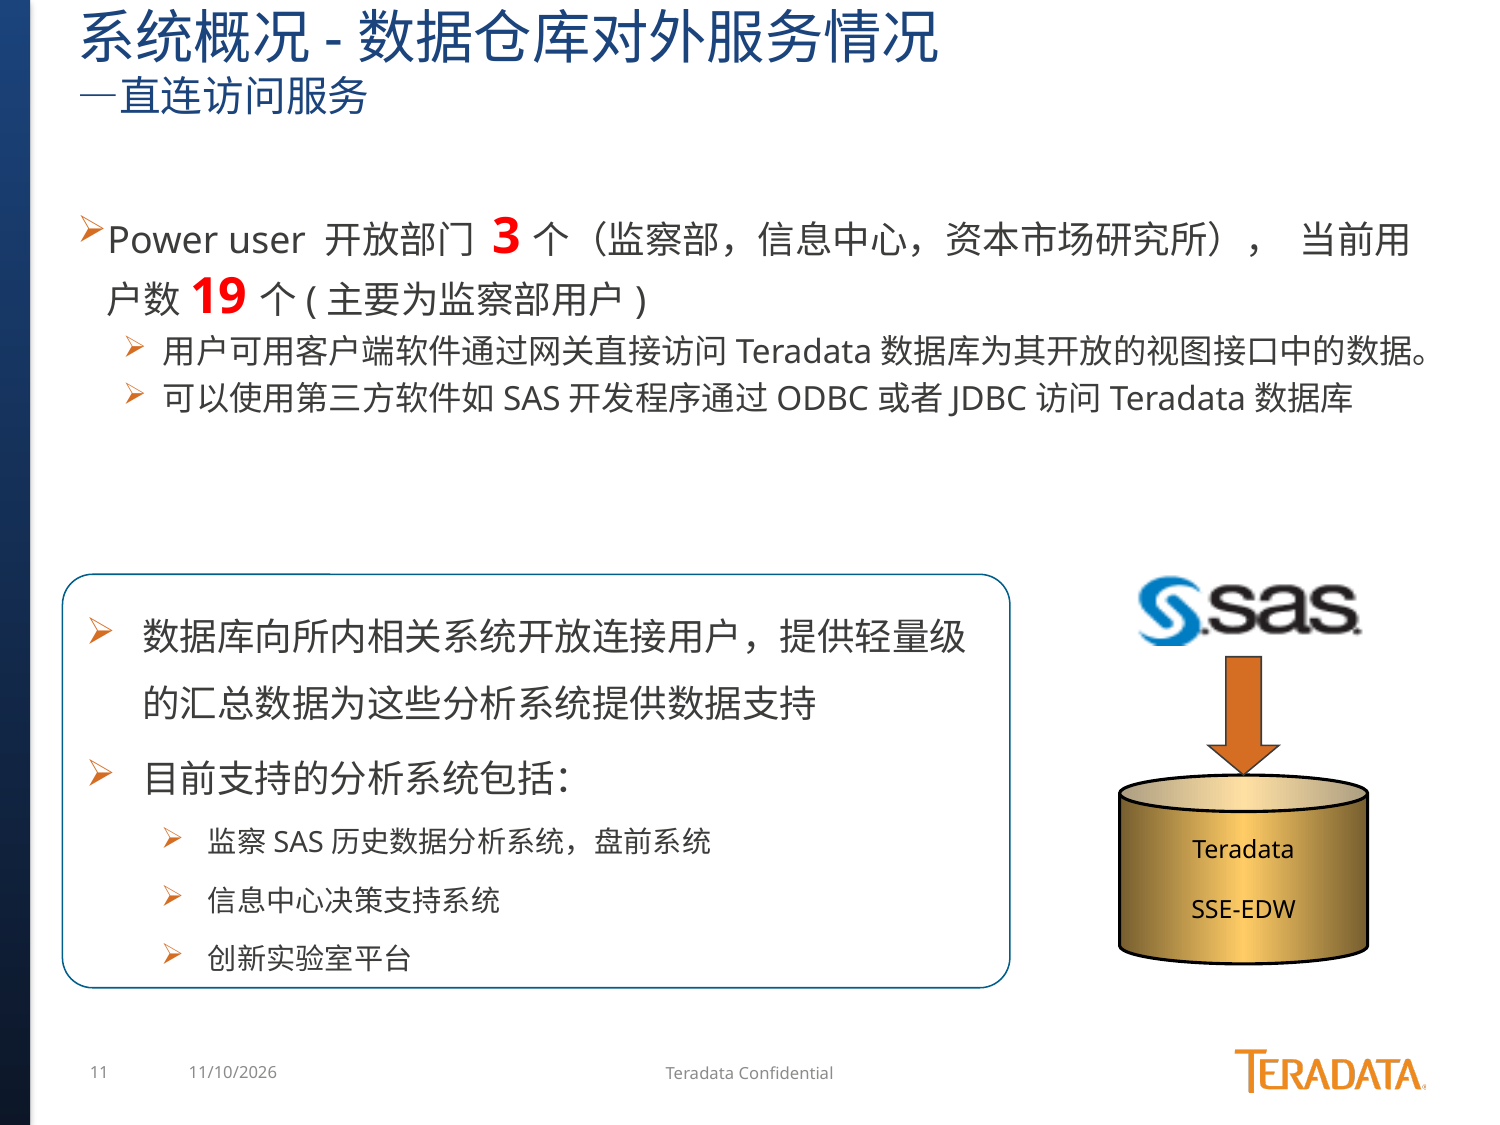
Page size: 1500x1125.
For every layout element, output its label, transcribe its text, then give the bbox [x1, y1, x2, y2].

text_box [1101, 573, 1386, 965]
title 系统概况-数据仓库对外服务情况 —直连访问服务 [62, 0, 1152, 188]
text_box 数据库向所内相关系统开放连接用户，提供轻量级的汇总数据为这些分析系统提供数据支持 目前支持的分析系统包括： 监察SAS历史数据分析系统，盘前系统 信息中心决策支持系统 创新实验室平台 [62, 574, 1010, 988]
list Power user 开放部门 3个（监察部，信息中心，资本市场研究所）， 当前用户数19个(主要为监察部用户) 用户可用客户端软件通过网关直接访问Teradata数据库为其开放的视图接口中的数据。 可以使用第三方软件如SAS开发程序通过ODBC或者JDBC访问Teradata数据库 [62, 196, 1463, 468]
